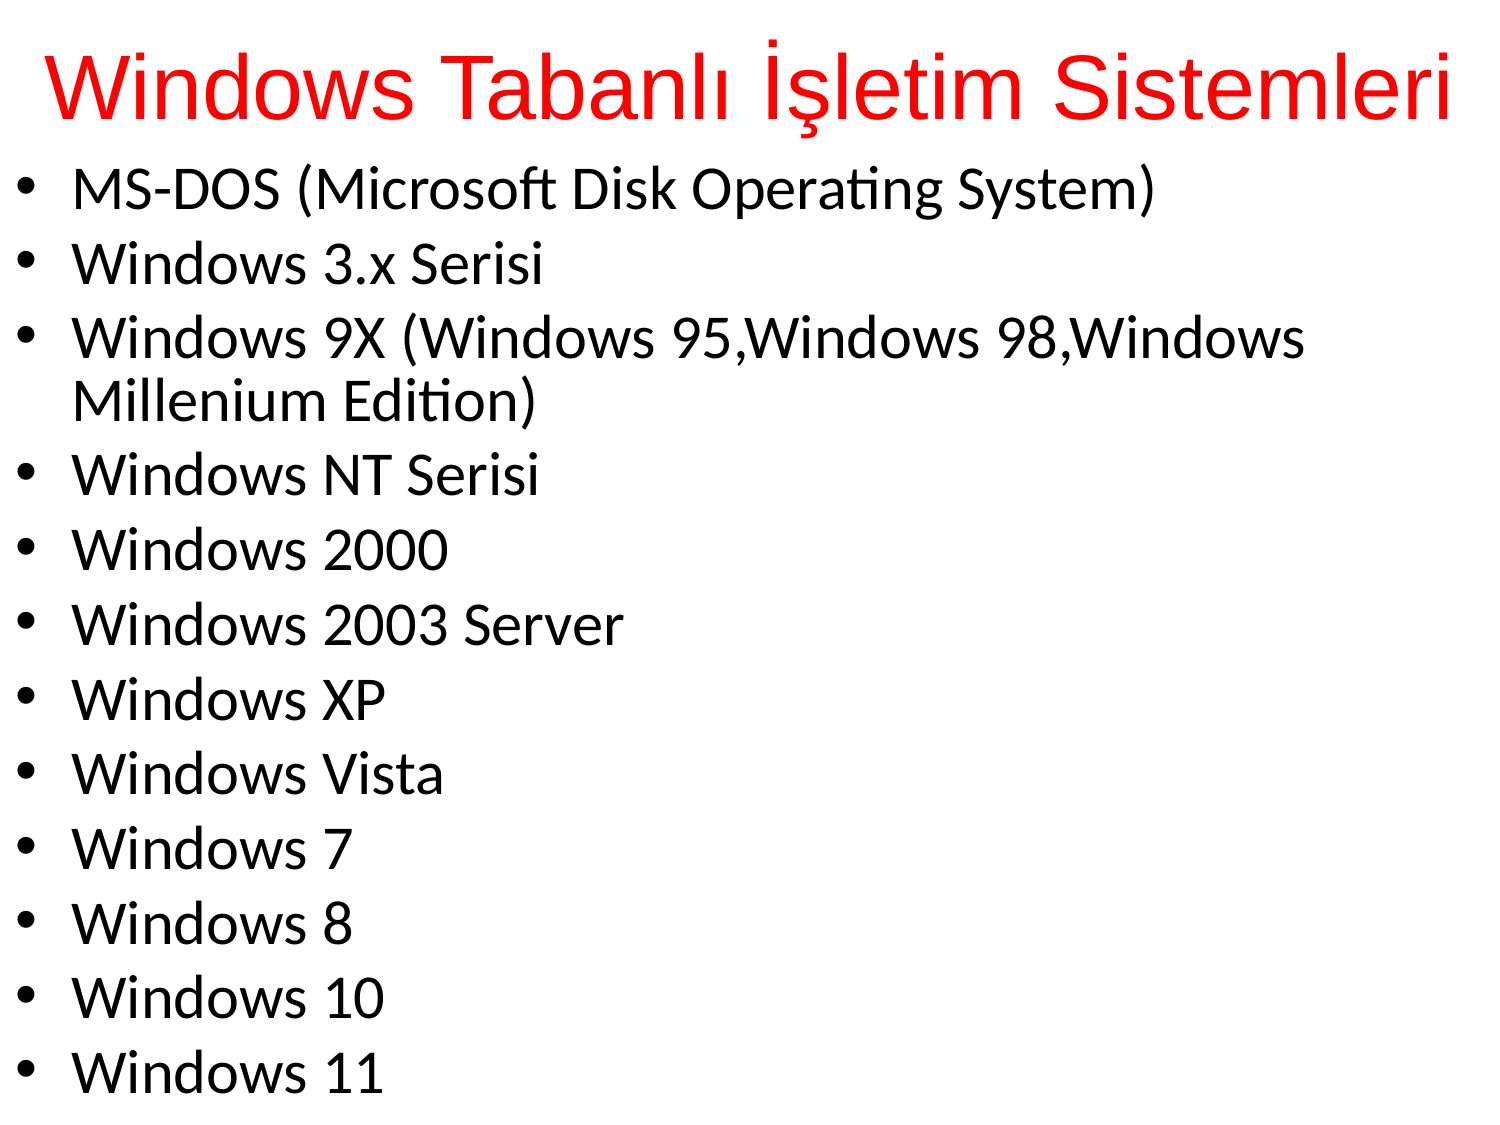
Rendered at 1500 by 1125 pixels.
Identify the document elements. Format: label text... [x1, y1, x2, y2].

list MS-DOS (Microsoft Disk Operating System)‏ Windows 3.x Serisi Windows 9X (Windows 95,Windows 98,Windows Millenium Edition)‏ Windows NT Serisi Windows 2000 Windows 2003 Server Windows XP Windows Vista Windows 7 Windows 8 Windows 10 Windows 11 [0, 152, 1500, 1125]
title Windows Tabanlı İşletim Sistemleri [0, 0, 1500, 152]
